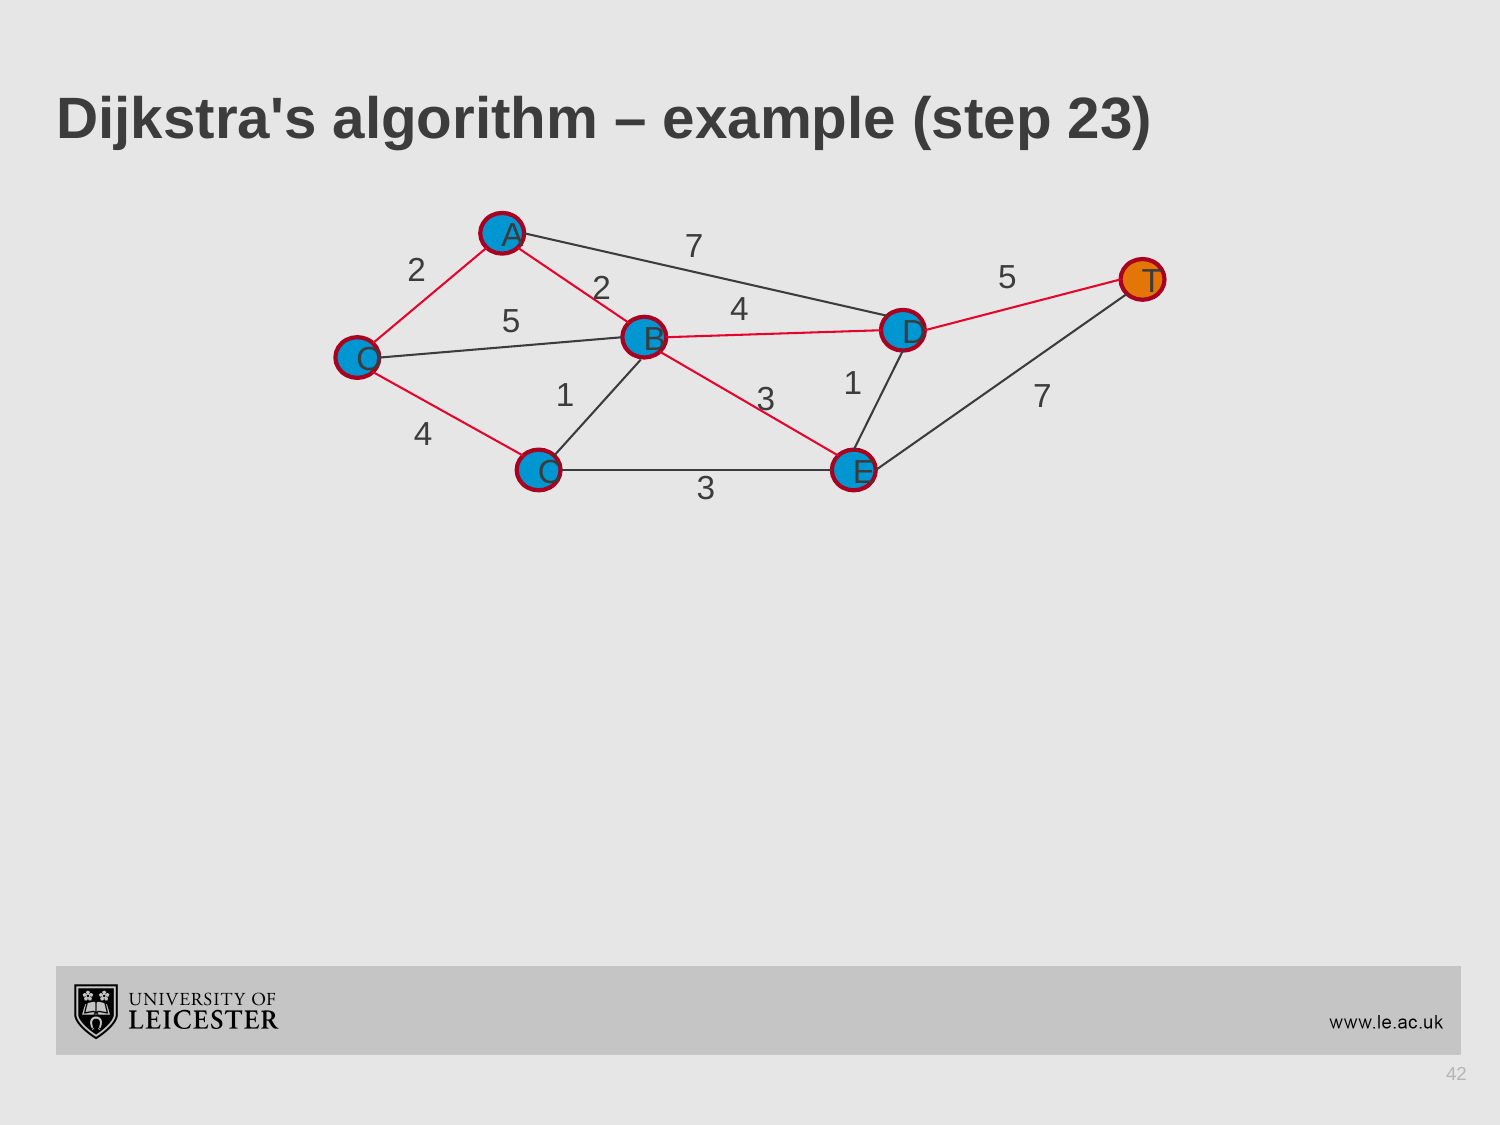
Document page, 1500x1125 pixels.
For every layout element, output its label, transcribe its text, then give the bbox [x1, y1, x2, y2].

slide_number 42 [1144, 1042, 1482, 1103]
title Dijkstra's algorithm – example (step 23) [56, 80, 1442, 151]
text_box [335, 212, 1165, 515]
picture [56, 966, 1461, 1055]
